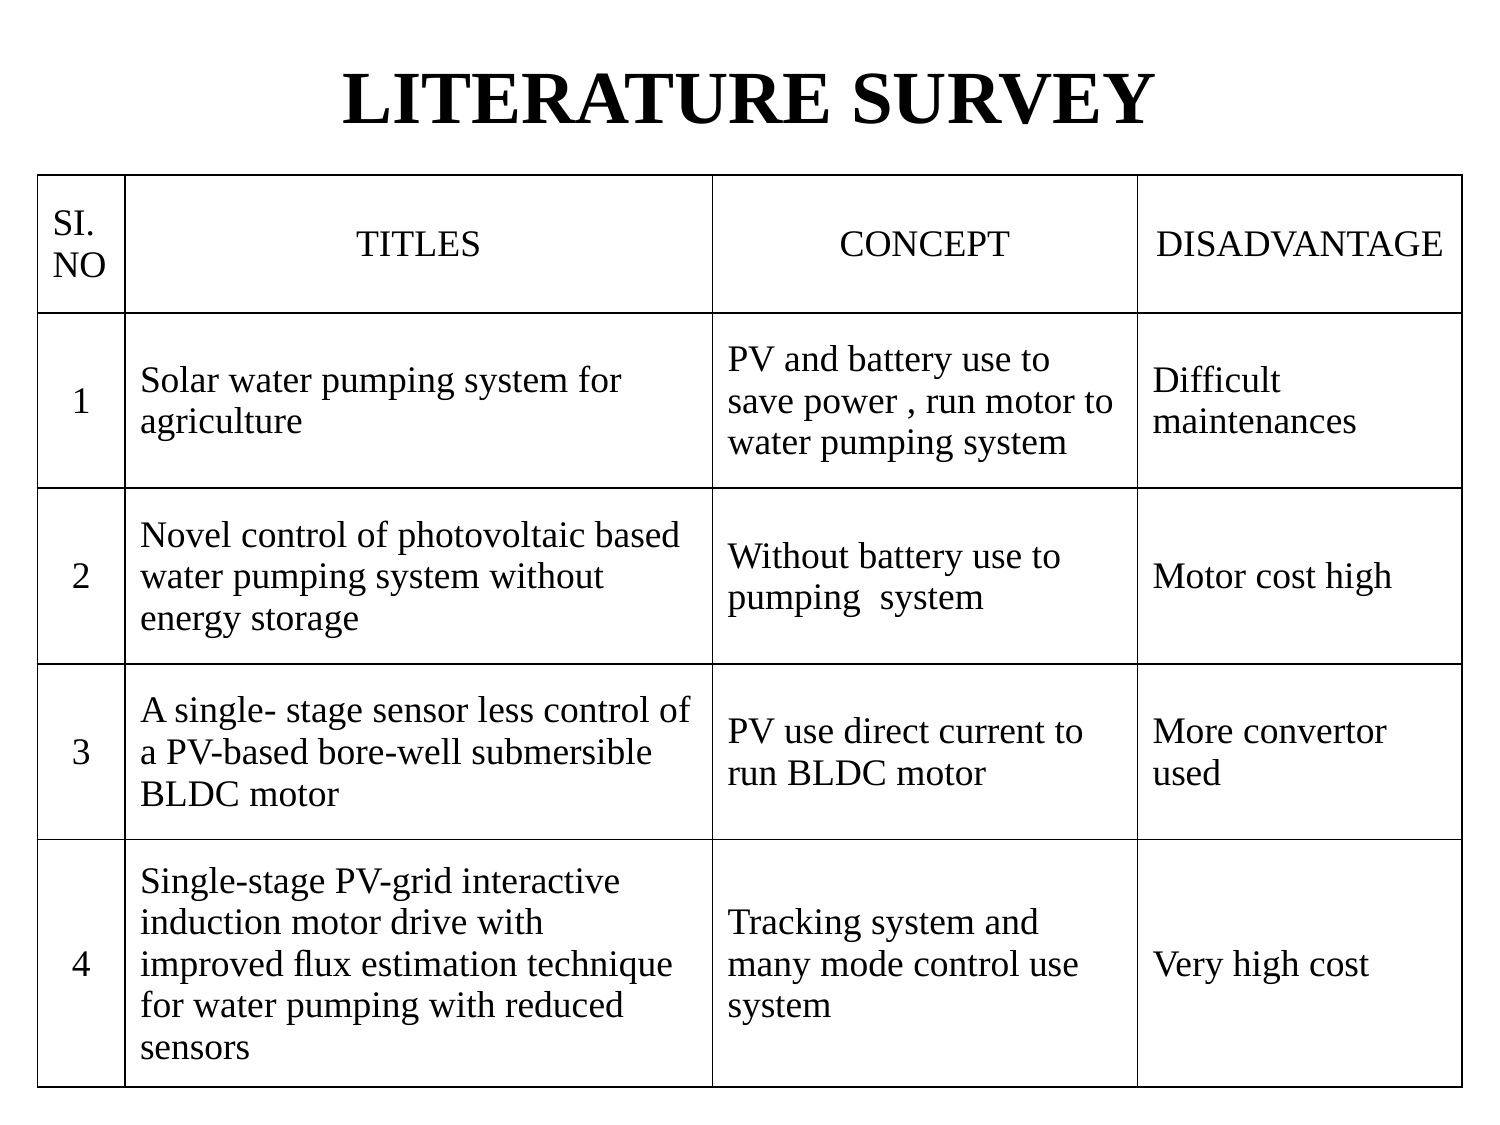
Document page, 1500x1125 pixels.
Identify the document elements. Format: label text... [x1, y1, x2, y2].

table_header TITLES [126, 176, 712, 312]
table_header DISADVANTAGE [1138, 176, 1461, 312]
table_cell Solar water pumping system for agriculture [126, 314, 712, 487]
table_header CONCEPT [713, 176, 1137, 312]
table_cell 2 [38, 489, 124, 663]
table_cell 4 [38, 840, 124, 1086]
table_cell Single-stage PV-grid interactive induction motor drive with improved ﬂux estimation technique for water pumping with reduced sensors [126, 840, 712, 1086]
table_cell Without battery use to pumping system [713, 489, 1137, 663]
table_cell Novel control of photovoltaic based water pumping system without energy storage [126, 489, 712, 663]
table_cell PV and battery use to save power , run motor to water pumping system [713, 314, 1137, 487]
table_cell Motor cost high [1138, 489, 1461, 663]
table_cell Difficult maintenances [1138, 314, 1461, 487]
table_cell Tracking system and many mode control use system [713, 840, 1137, 1086]
table_cell Very high cost [1138, 840, 1461, 1086]
table_cell More convertor used [1138, 665, 1461, 839]
table_cell 3 [38, 665, 124, 839]
table_cell 1 [38, 314, 124, 487]
table_header SI.NO [38, 176, 124, 312]
table_cell PV use direct current to run BLDC motor [713, 665, 1137, 839]
table_cell A single- stage sensor less control of a PV-based bore-well submersible BLDC motor [126, 665, 712, 839]
title LITERATURE SURVEY [75, 0, 1425, 174]
